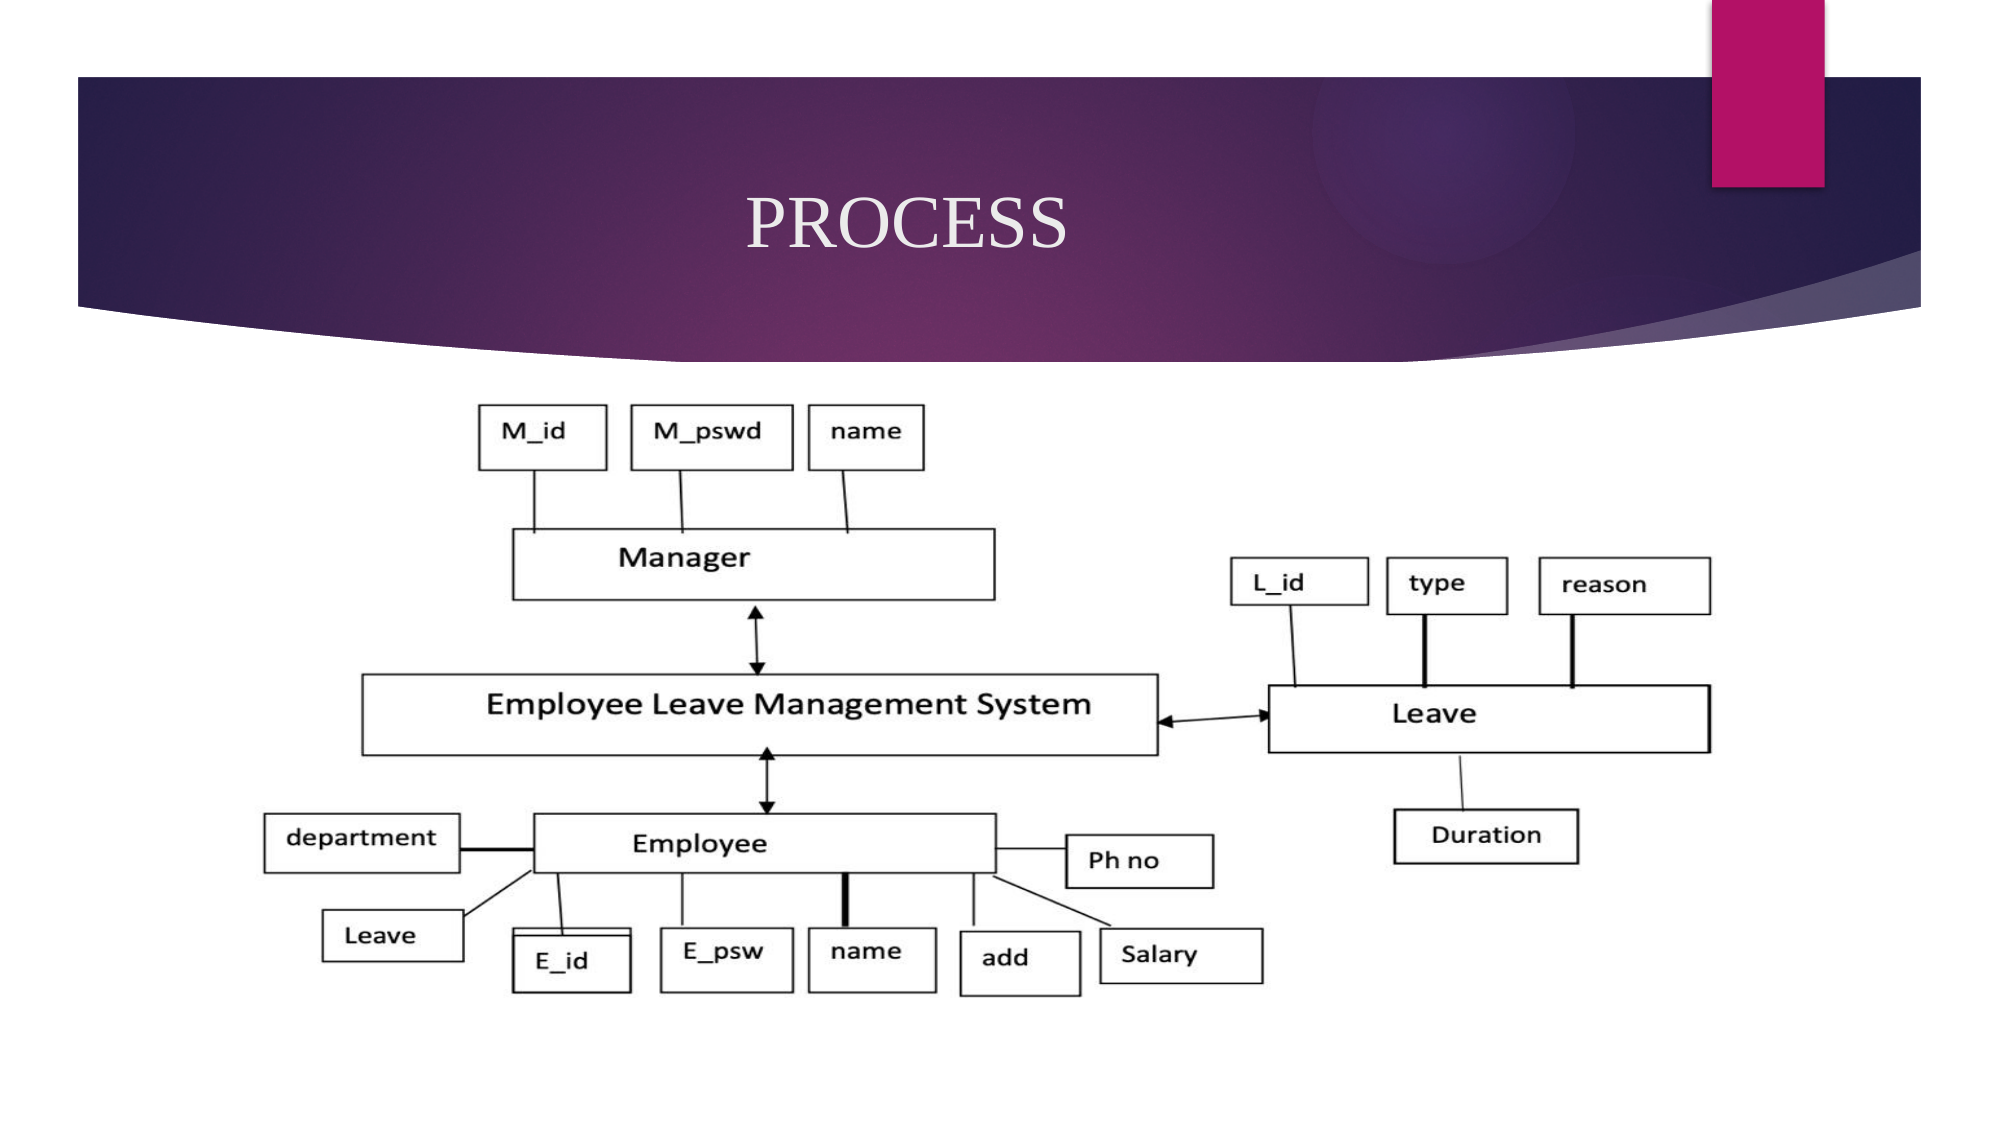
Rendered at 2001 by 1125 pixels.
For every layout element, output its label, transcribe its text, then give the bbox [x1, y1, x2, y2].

title PROCESS [189, 159, 1627, 276]
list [79, 361, 1737, 1027]
